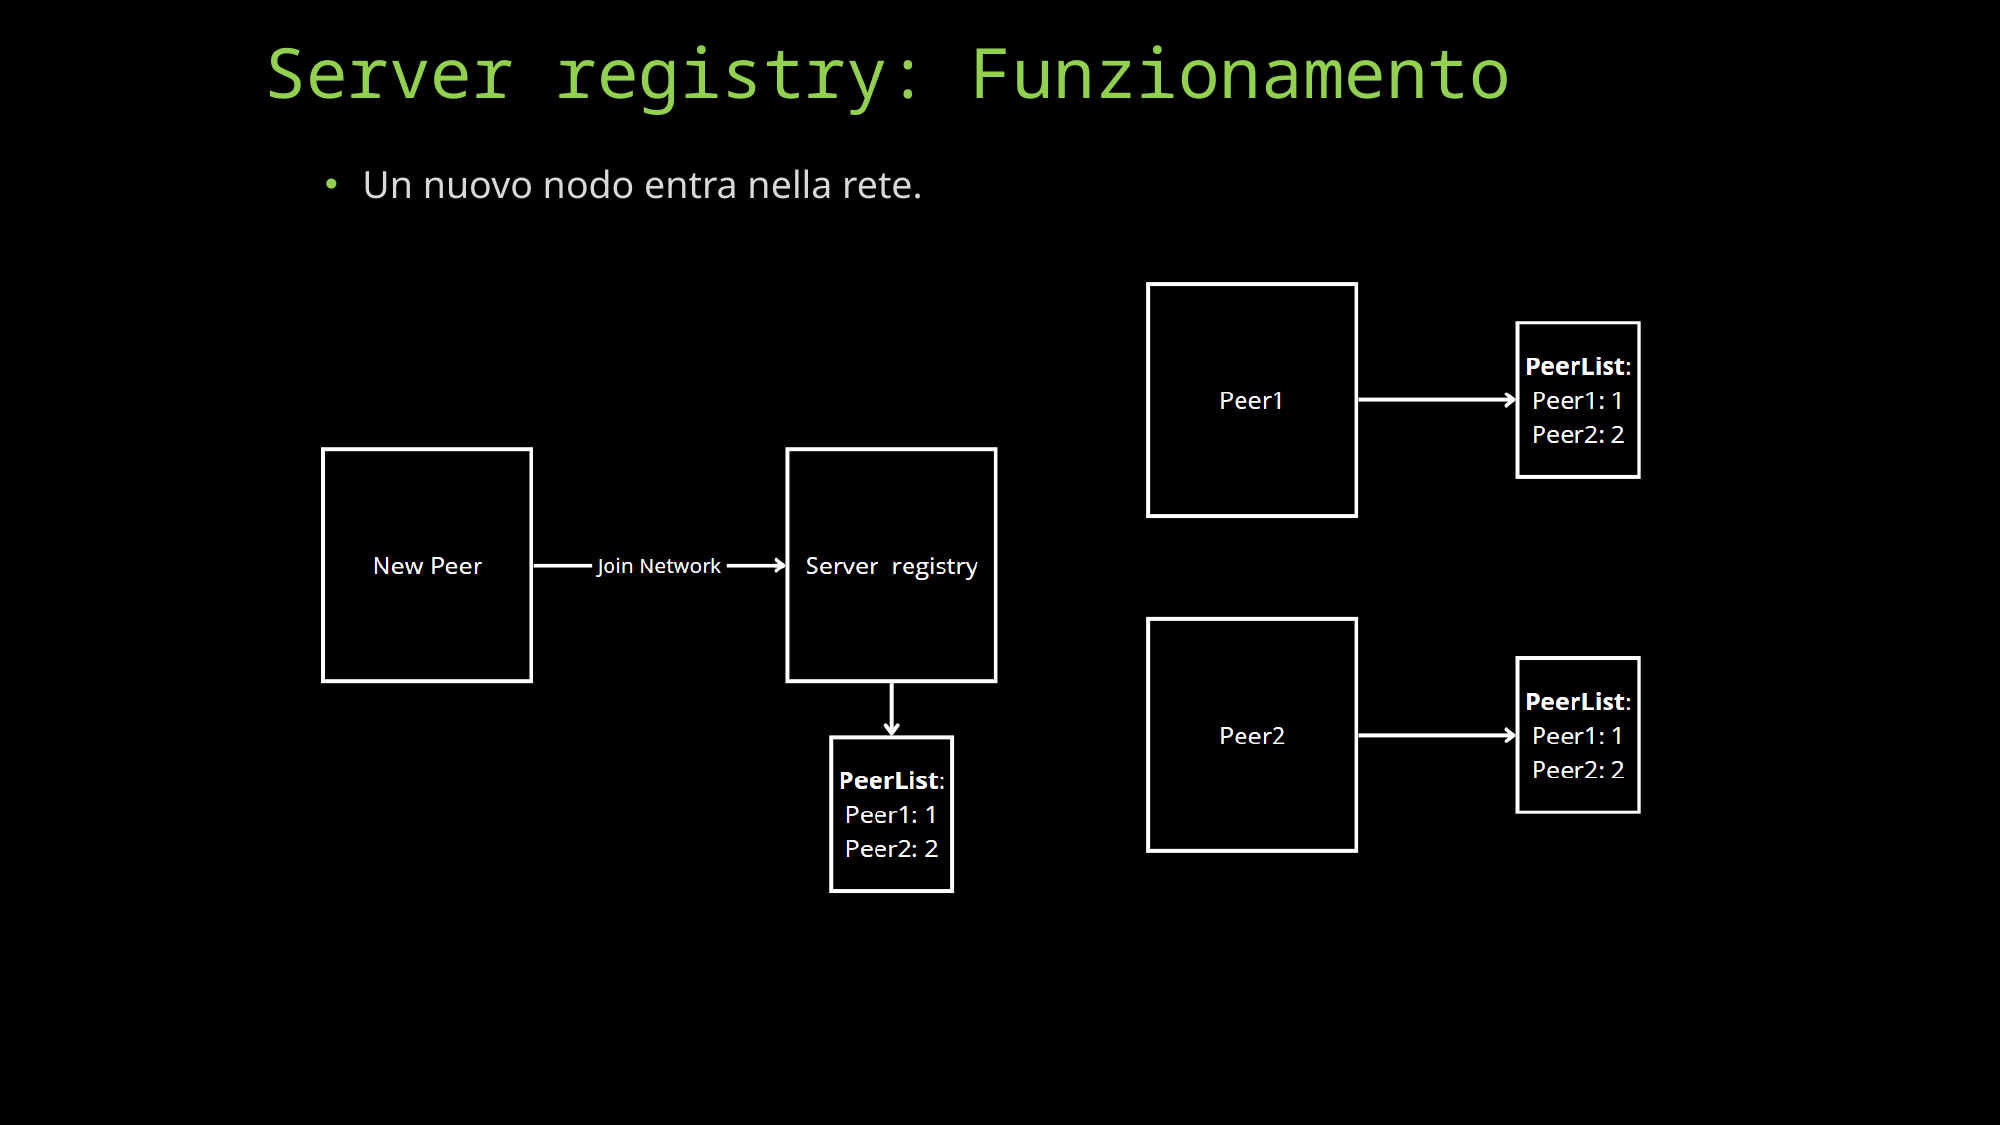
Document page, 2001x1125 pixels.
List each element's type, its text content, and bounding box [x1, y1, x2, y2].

picture [279, 219, 1674, 1022]
list Un nuovo nodo entra nella rete. [249, 158, 1750, 859]
title Server registry: Funzionamento [249, 30, 1750, 121]
